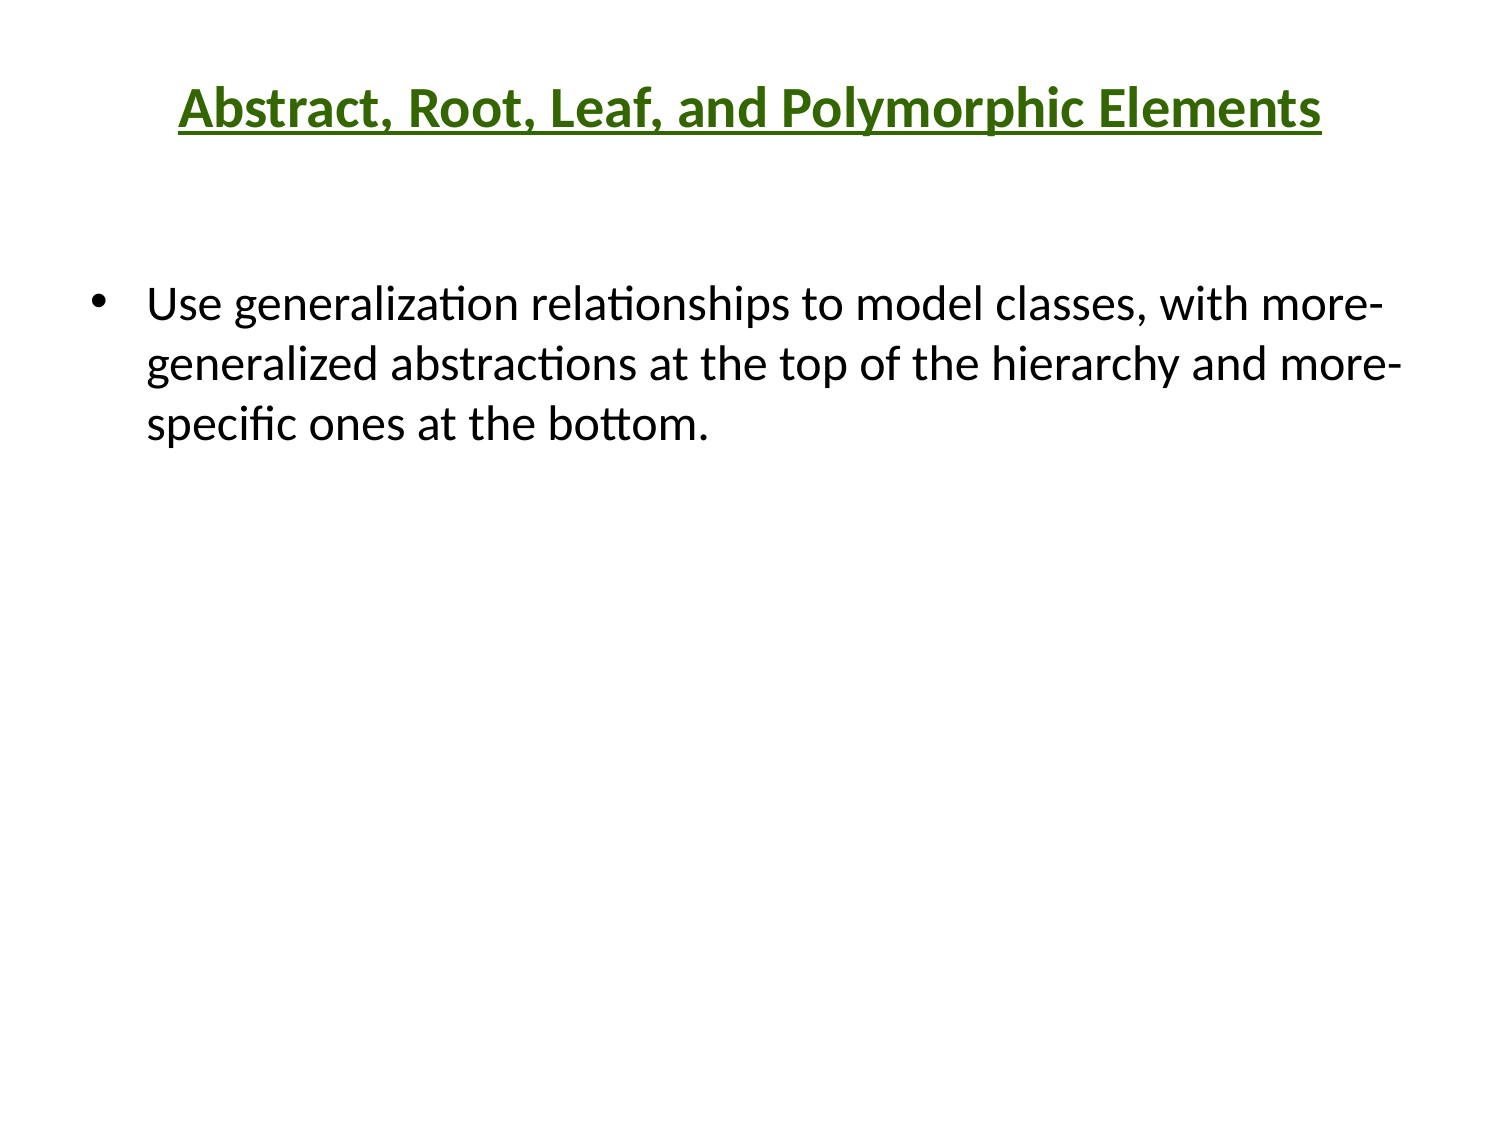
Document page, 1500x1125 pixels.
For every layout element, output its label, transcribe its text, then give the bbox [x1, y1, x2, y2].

list Use generalization relationships to model classes, with more-generalized abstractions at the top of the hierarchy and more-specific ones at the bottom. [75, 262, 1425, 1005]
title Abstract, Root, Leaf, and Polymorphic Elements [75, 45, 1425, 233]
